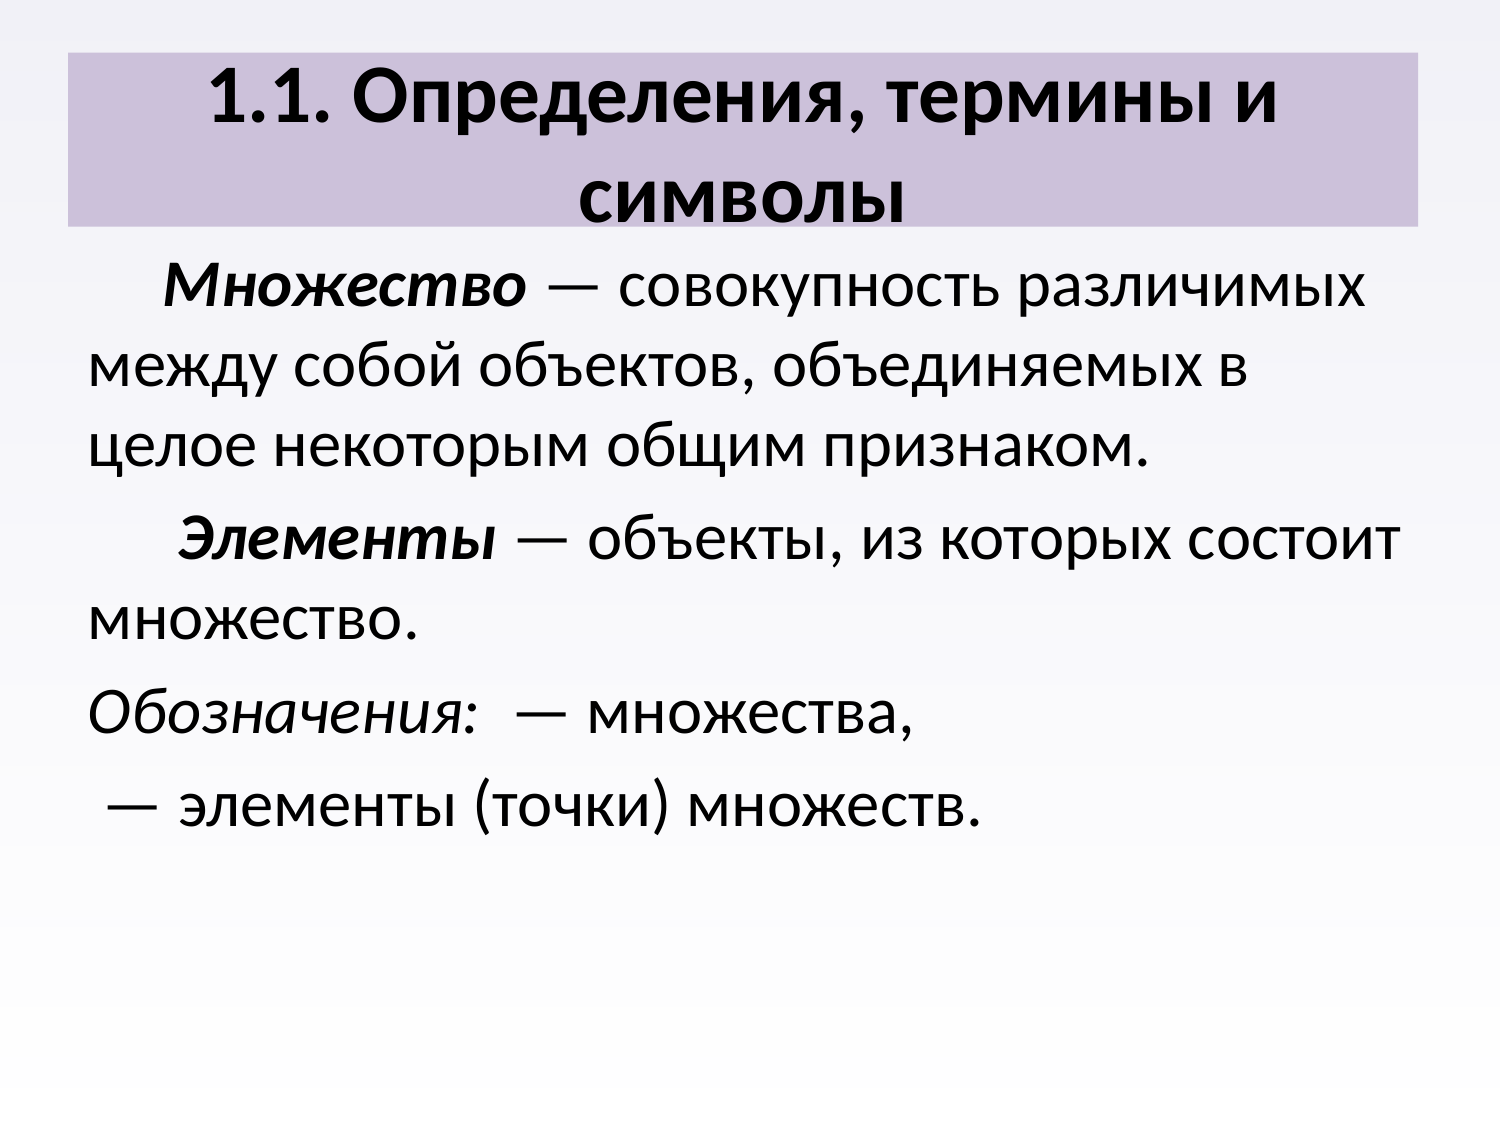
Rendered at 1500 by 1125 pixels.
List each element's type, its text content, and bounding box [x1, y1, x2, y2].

title 1.1. Определения, термины и символы [68, 52, 1419, 227]
